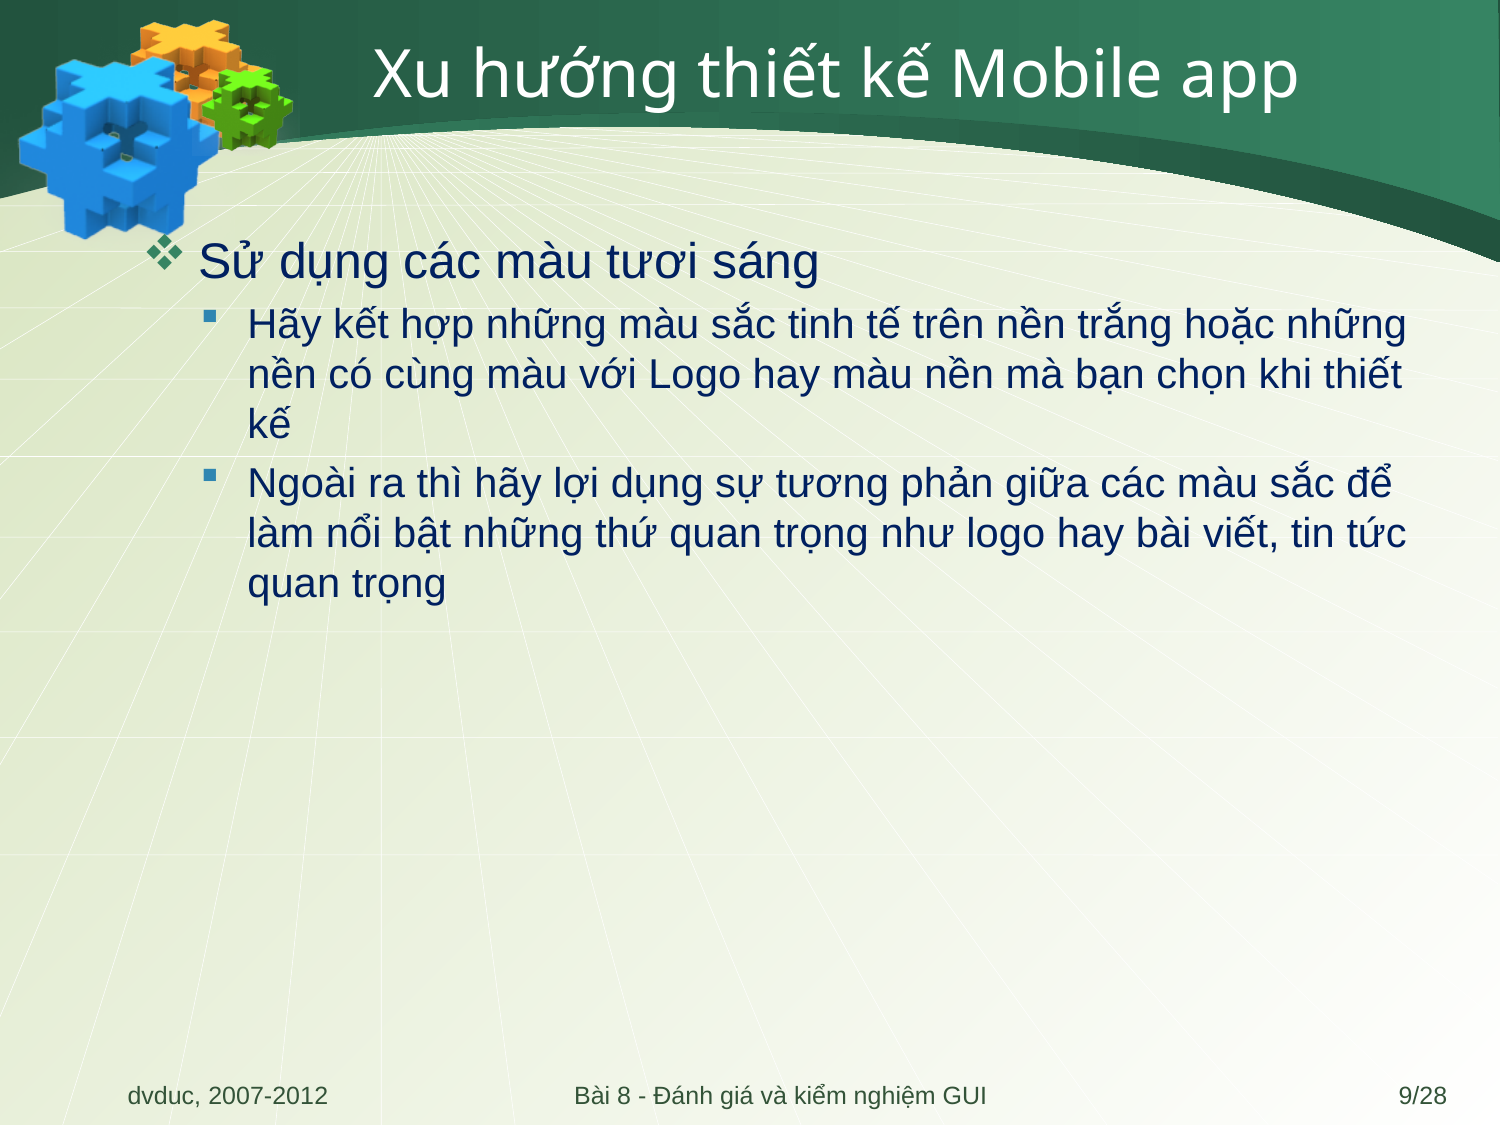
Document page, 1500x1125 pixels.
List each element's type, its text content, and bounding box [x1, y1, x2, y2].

picture [0, 18, 300, 252]
list Sử dụng các màu tươi sáng Hãy kết hợp những màu sắc tinh tế trên nền trắng hoặc những nền có cùng màu với Logo hay màu nền mà bạn chọn khi thiết kế Ngoài ra thì hãy lợi dụng sự tương phản giữa các màu sắc để làm nổi bật những thứ quan trọng như logo hay bài viết, tin tức quan trọng [127, 221, 1463, 1050]
footer Bài 8 - Đánh giá và kiểm nghiệm GUI [462, 1072, 1100, 1125]
title Xu hướng thiết kế Mobile app [262, 24, 1413, 118]
slide_number dvduc, 2007-2012 [112, 1072, 462, 1125]
slide_number 9/28 [1112, 1072, 1463, 1125]
